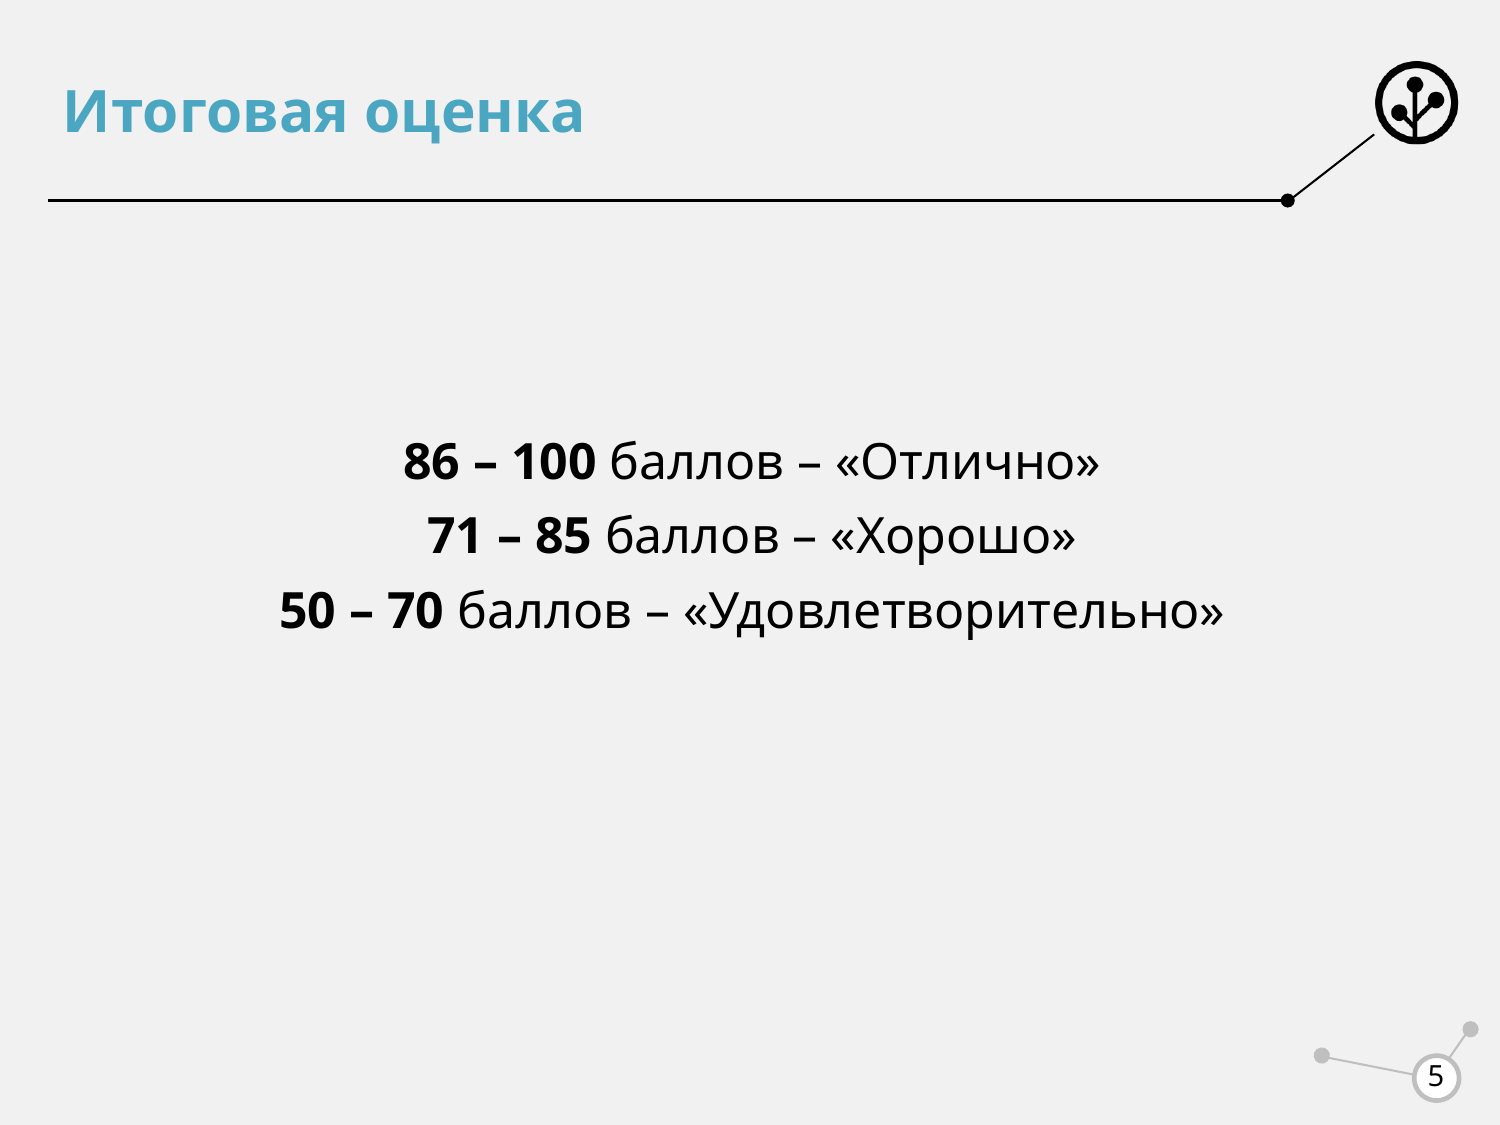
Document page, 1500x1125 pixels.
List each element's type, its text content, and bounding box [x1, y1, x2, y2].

slide_number ‹#› [1404, 1047, 1468, 1108]
title Итоговая оценка [47, 42, 1281, 185]
picture [1363, 24, 1464, 185]
list 86 – 100 баллов – «Отлично» 71 – 85 баллов – «Хорошо» 50 – 70 баллов – «Удовлетворительно» [135, 428, 1370, 665]
